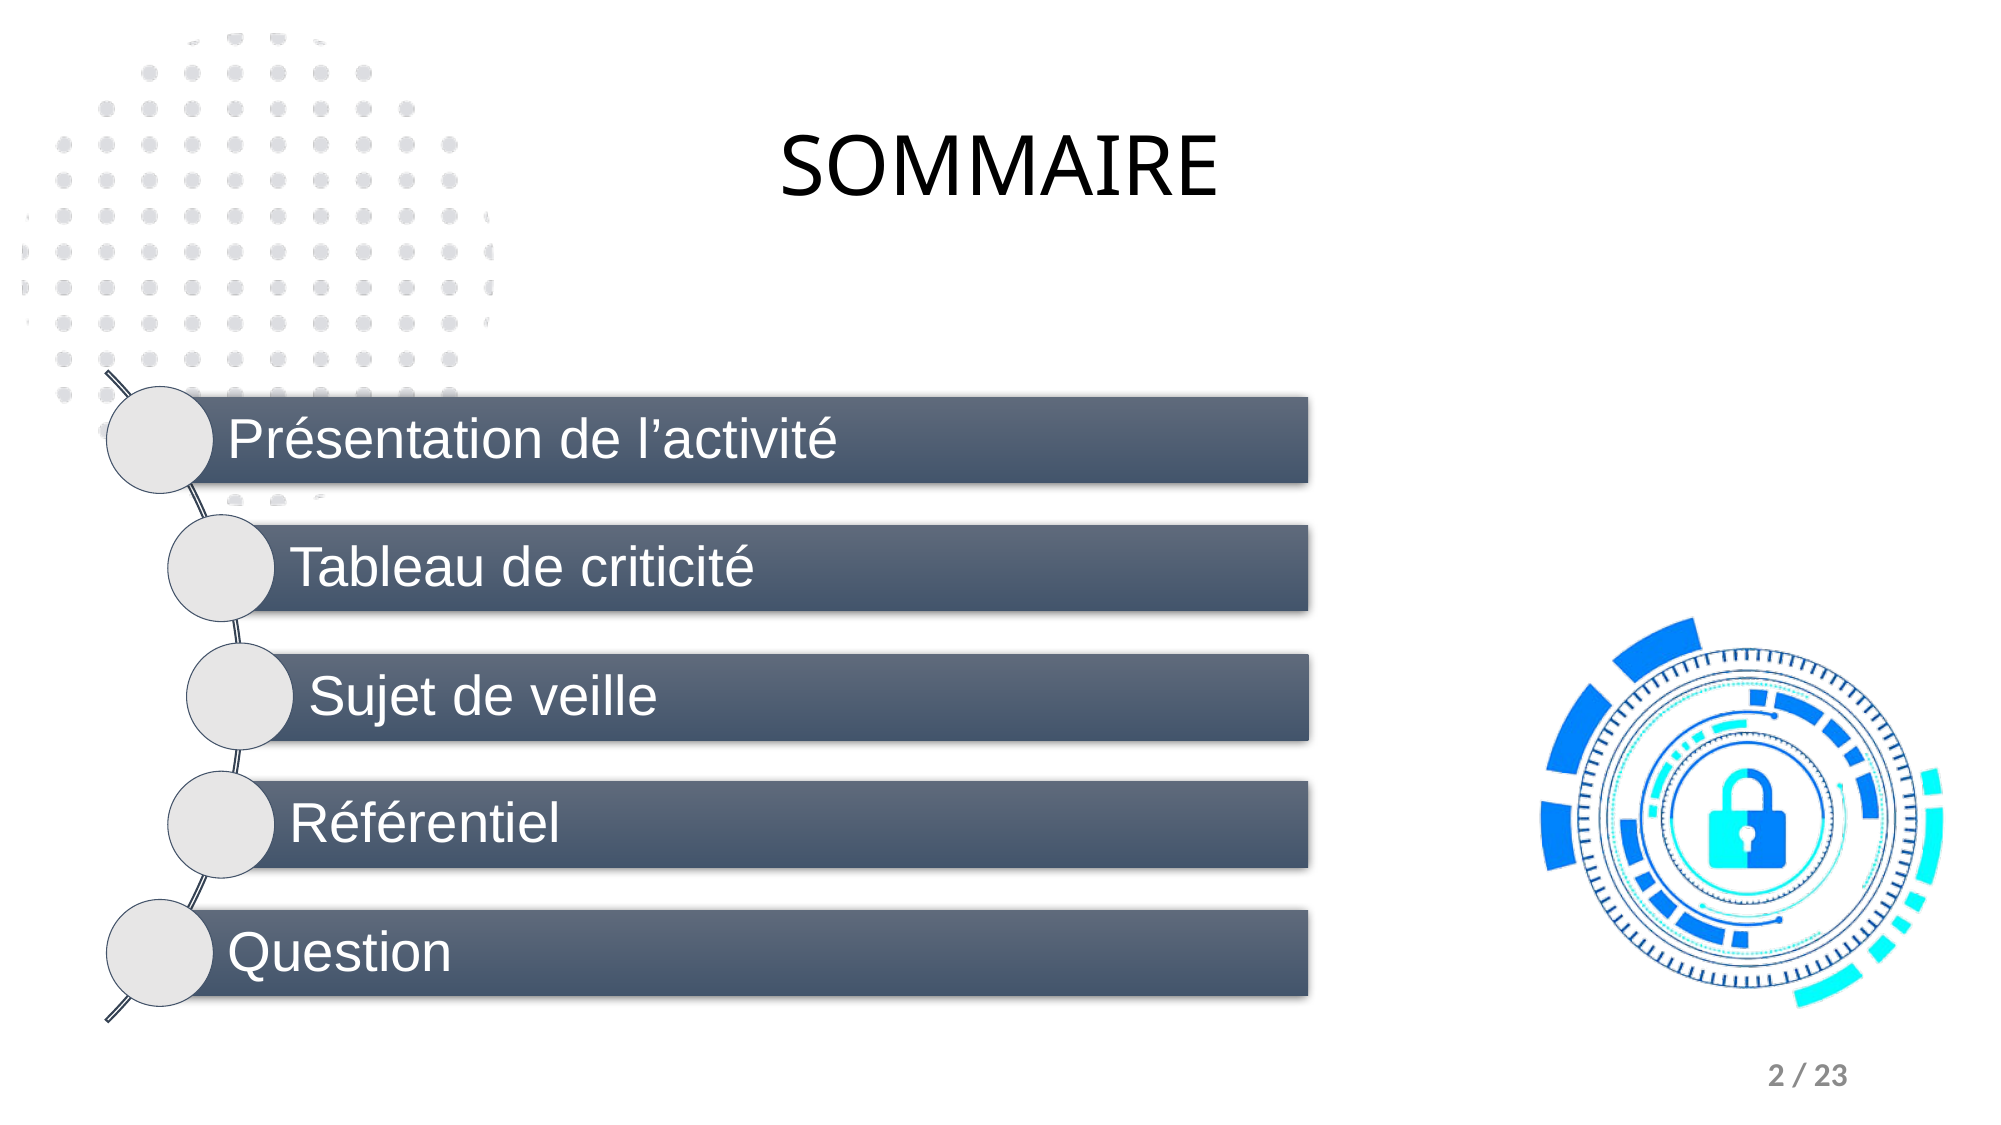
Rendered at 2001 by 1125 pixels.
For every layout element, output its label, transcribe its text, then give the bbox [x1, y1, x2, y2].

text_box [95, 354, 1318, 1039]
picture [21, 32, 494, 509]
title SOMMAIRE [494, 59, 1863, 278]
picture [1522, 593, 1973, 1044]
slide_number 2 / 23 [1412, 1042, 1863, 1103]
